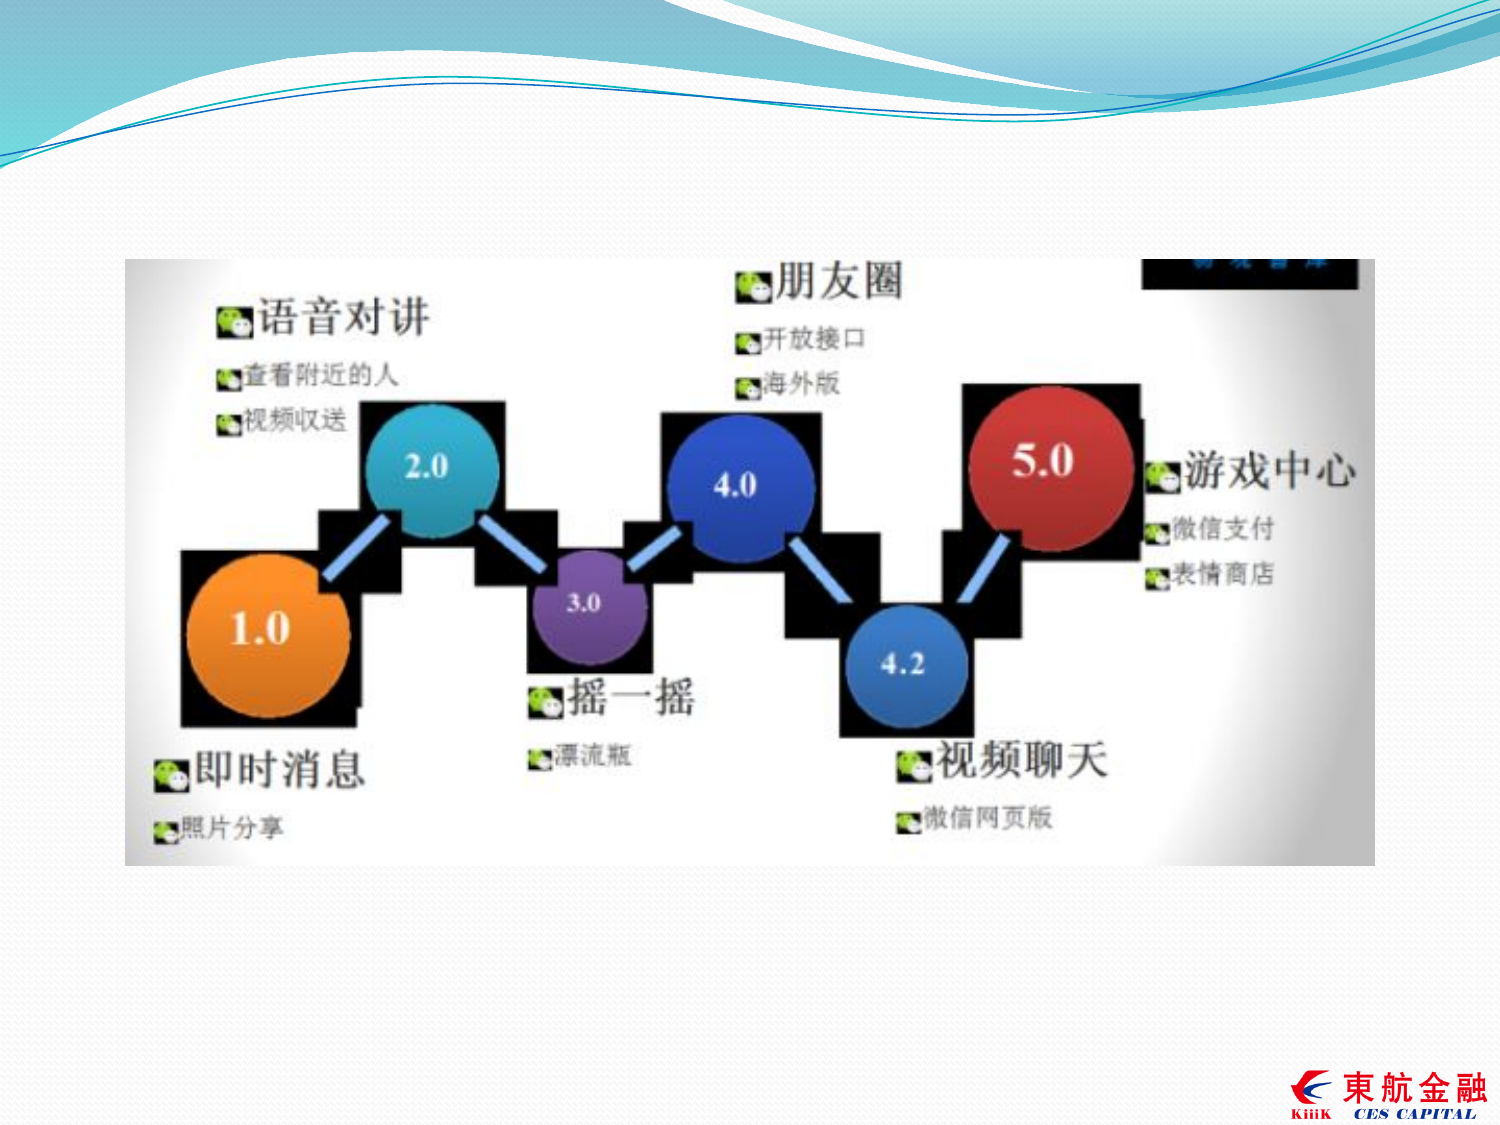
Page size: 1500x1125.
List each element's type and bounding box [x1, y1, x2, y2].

picture [124, 259, 1376, 866]
picture [1277, 1064, 1500, 1125]
